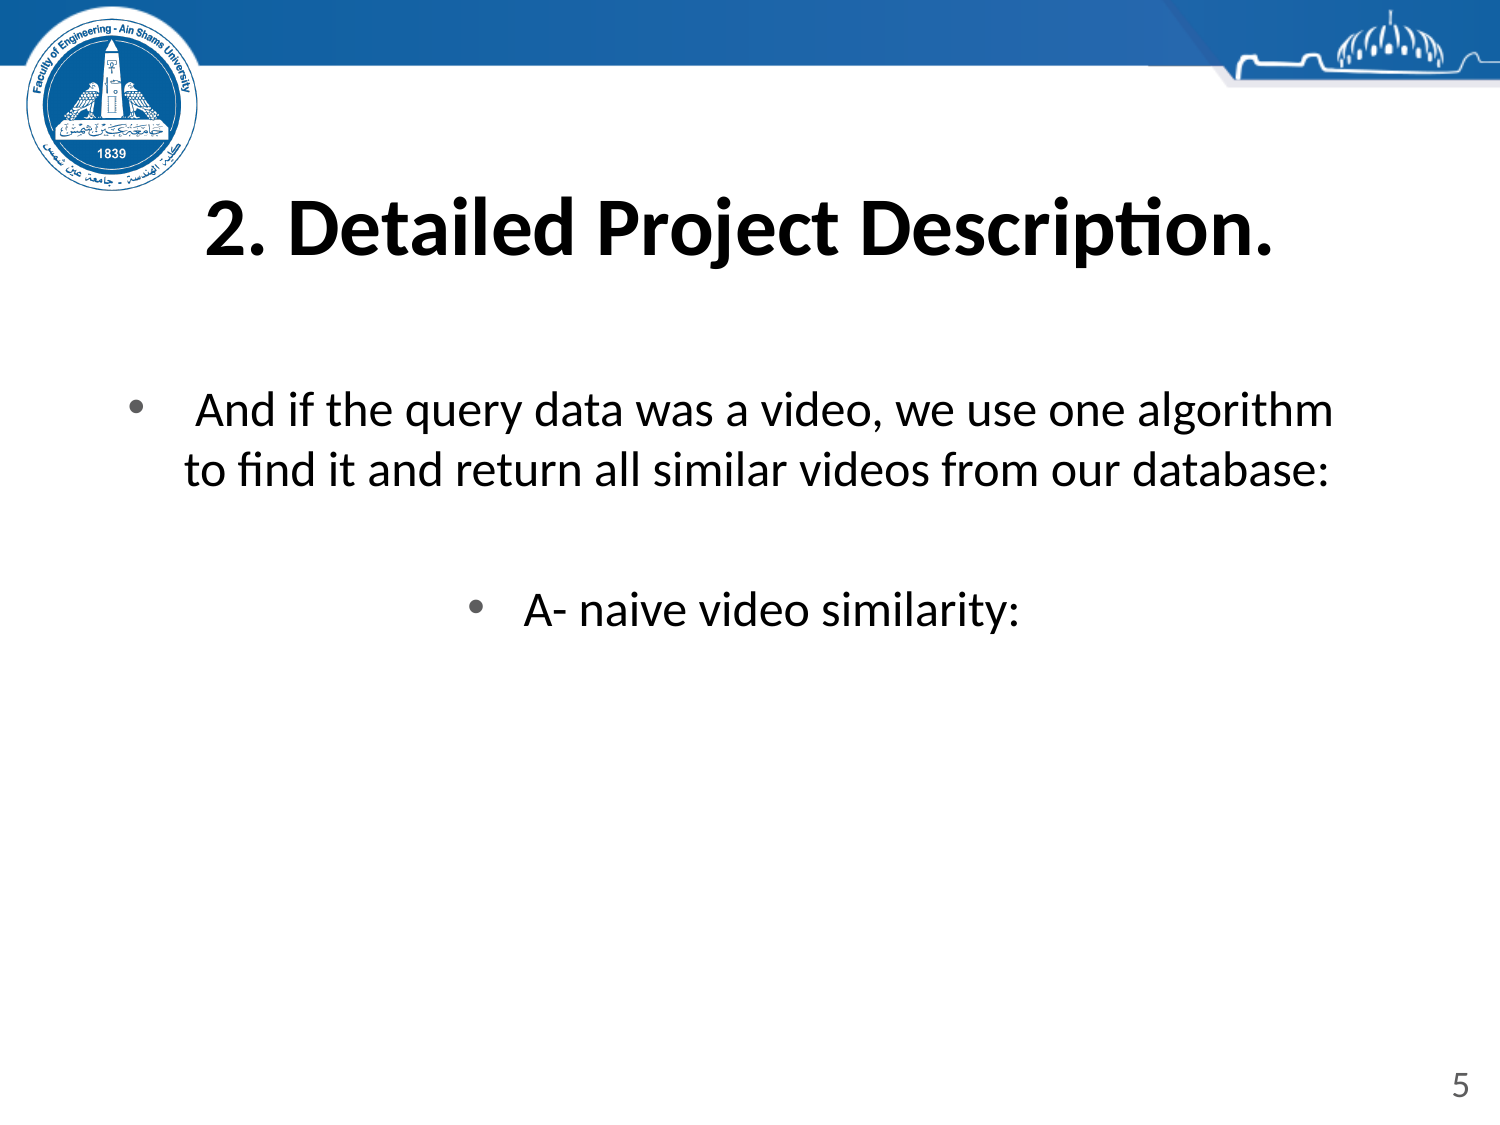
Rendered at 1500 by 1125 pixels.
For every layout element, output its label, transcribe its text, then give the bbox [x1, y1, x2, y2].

list And if the query data was a video, we use one algorithm to find it and return all similar videos from our database: A- naive video similarity: [112, 368, 1388, 1066]
title 2. Detailed Project Description. [116, 162, 1384, 283]
picture [0, 0, 1500, 1125]
